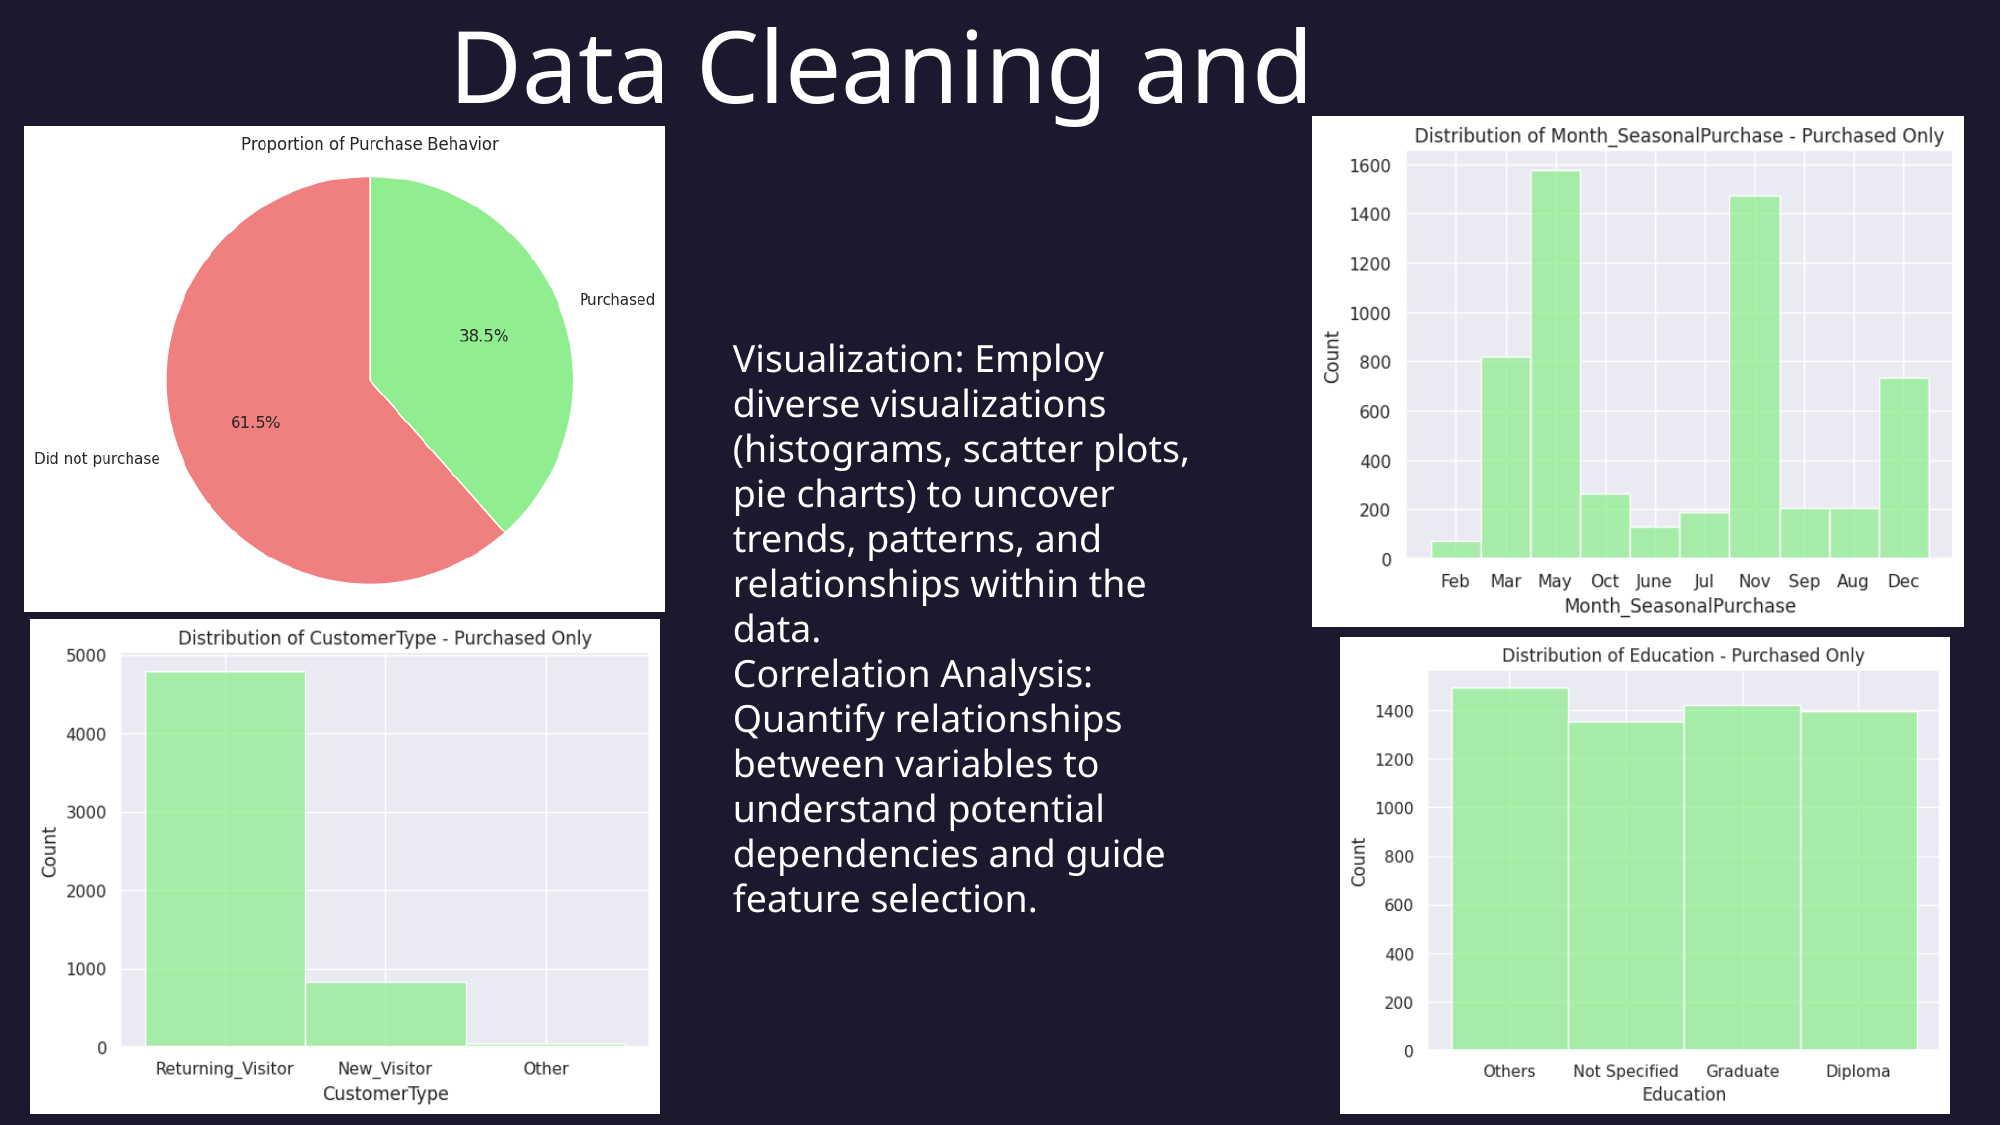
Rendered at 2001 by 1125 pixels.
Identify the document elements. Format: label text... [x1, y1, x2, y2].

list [24, 126, 665, 612]
picture [1312, 116, 1964, 627]
title Data Cleaning and EDA [449, 17, 1522, 127]
picture [30, 619, 660, 1114]
picture [1340, 637, 1950, 1114]
text_box Visualization: Employ diverse visualizations (histograms, scatter plots, pie charts) to uncover trends, patterns, and relationships within the data. Correlation Analysis: Quantify relationships between variables to understand potential dependencies and guide feature selection. [718, 327, 1226, 928]
